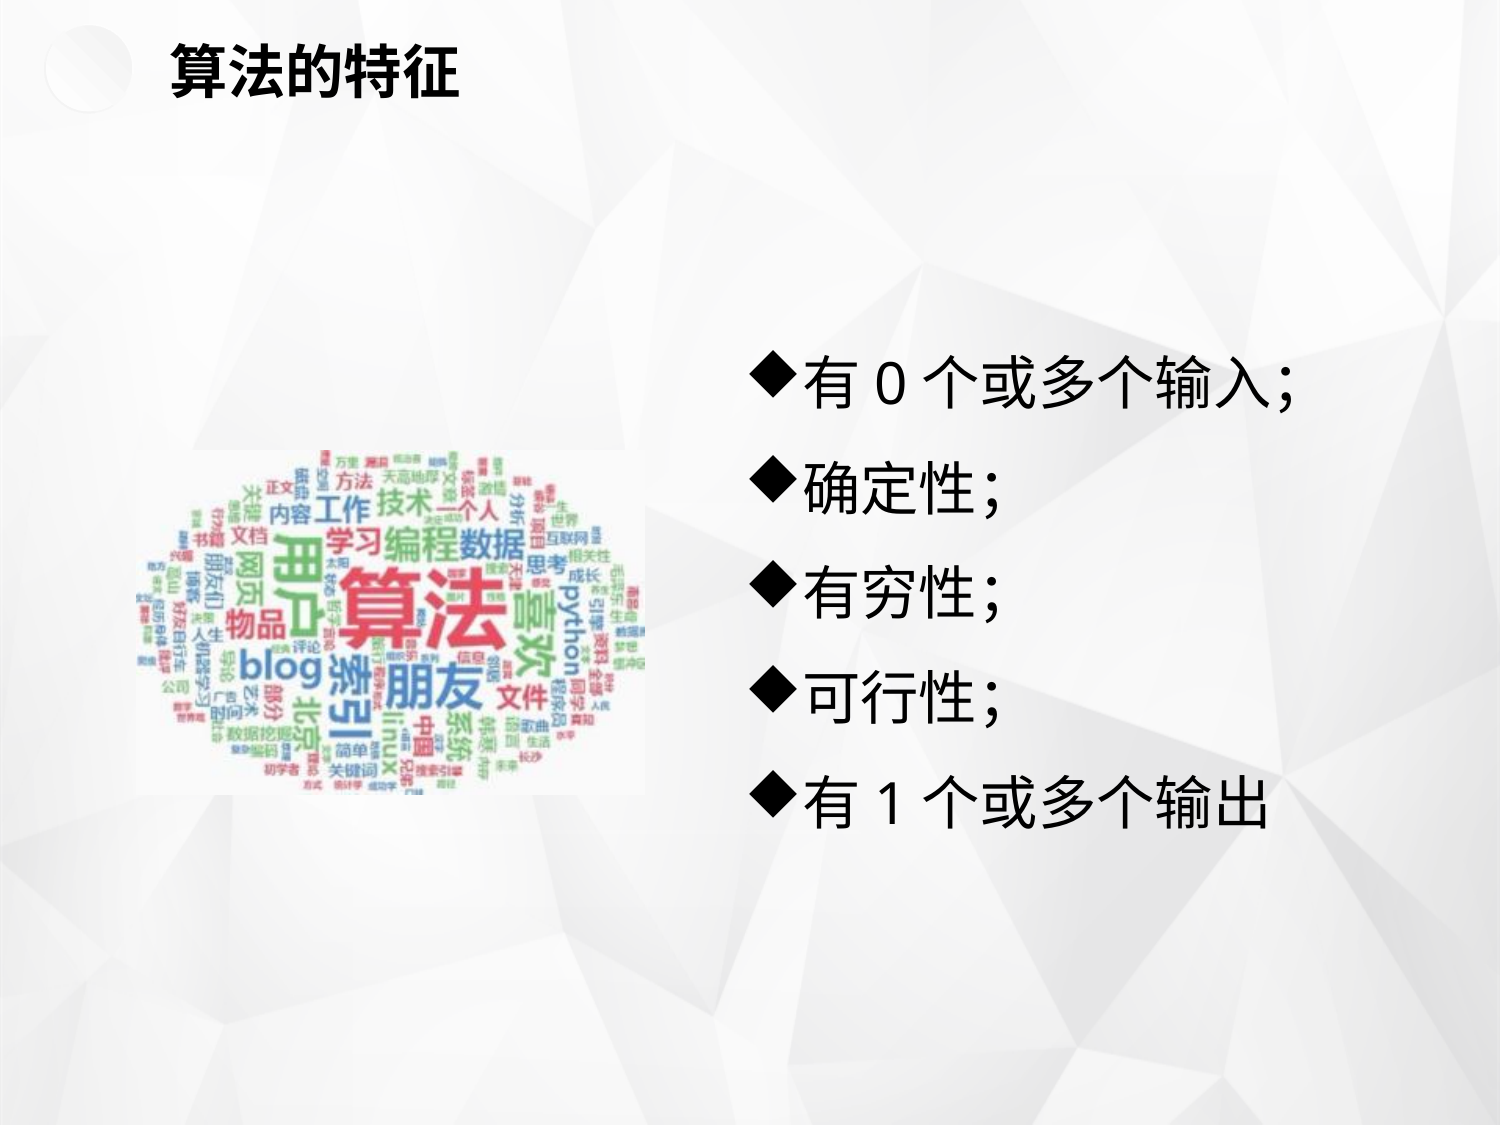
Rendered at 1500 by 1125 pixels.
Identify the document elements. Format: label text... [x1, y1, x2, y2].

picture [0, 0, 1500, 1125]
text_box 有0个或多个输入； 确定性； 有穷性； 可行性； 有1个或多个输出 [729, 234, 1345, 844]
text_box 算法的特征 [154, 28, 764, 113]
